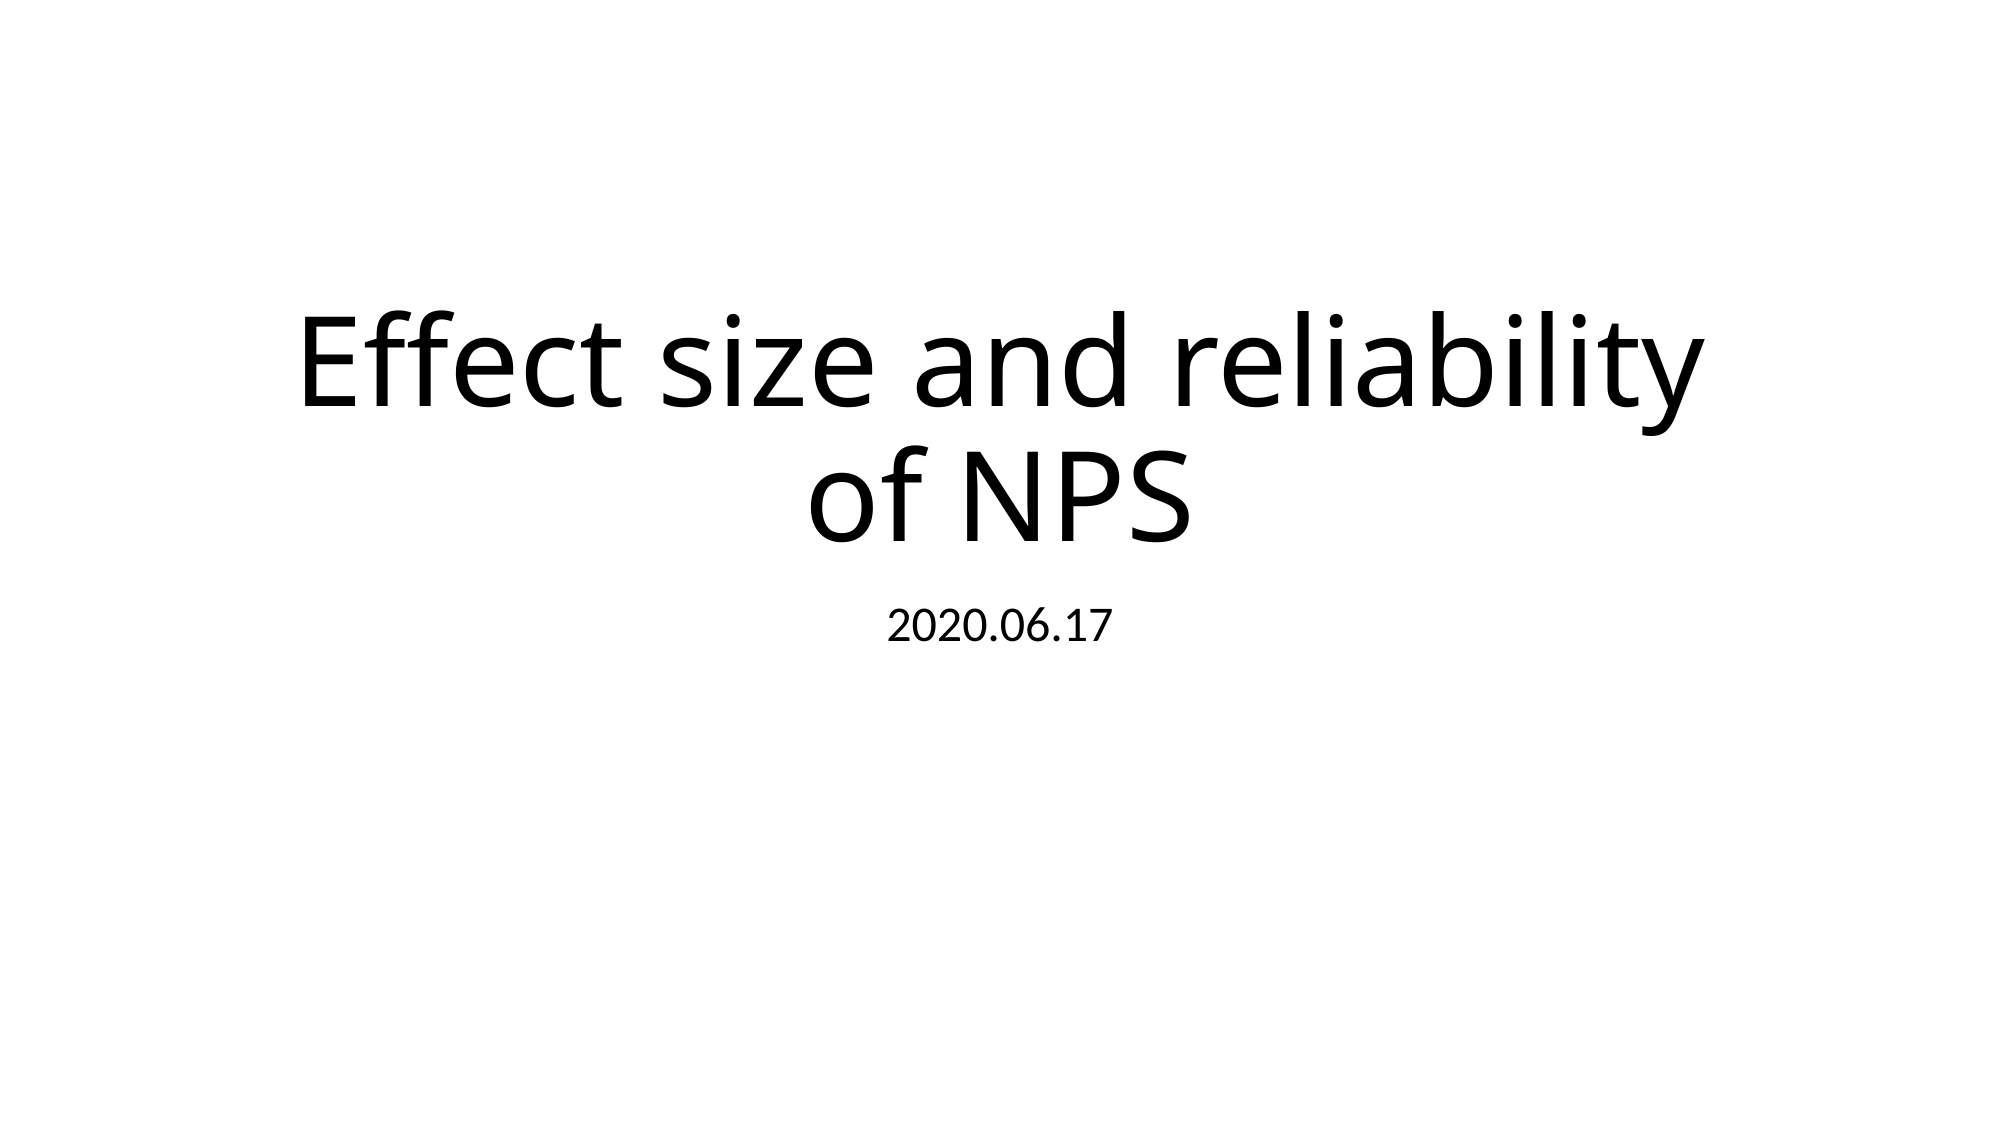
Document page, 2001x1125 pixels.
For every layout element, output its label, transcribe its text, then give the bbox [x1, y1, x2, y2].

title Effect size and reliability of NPS [249, 184, 1750, 576]
subtitle 2020.06.17 [249, 590, 1750, 863]
